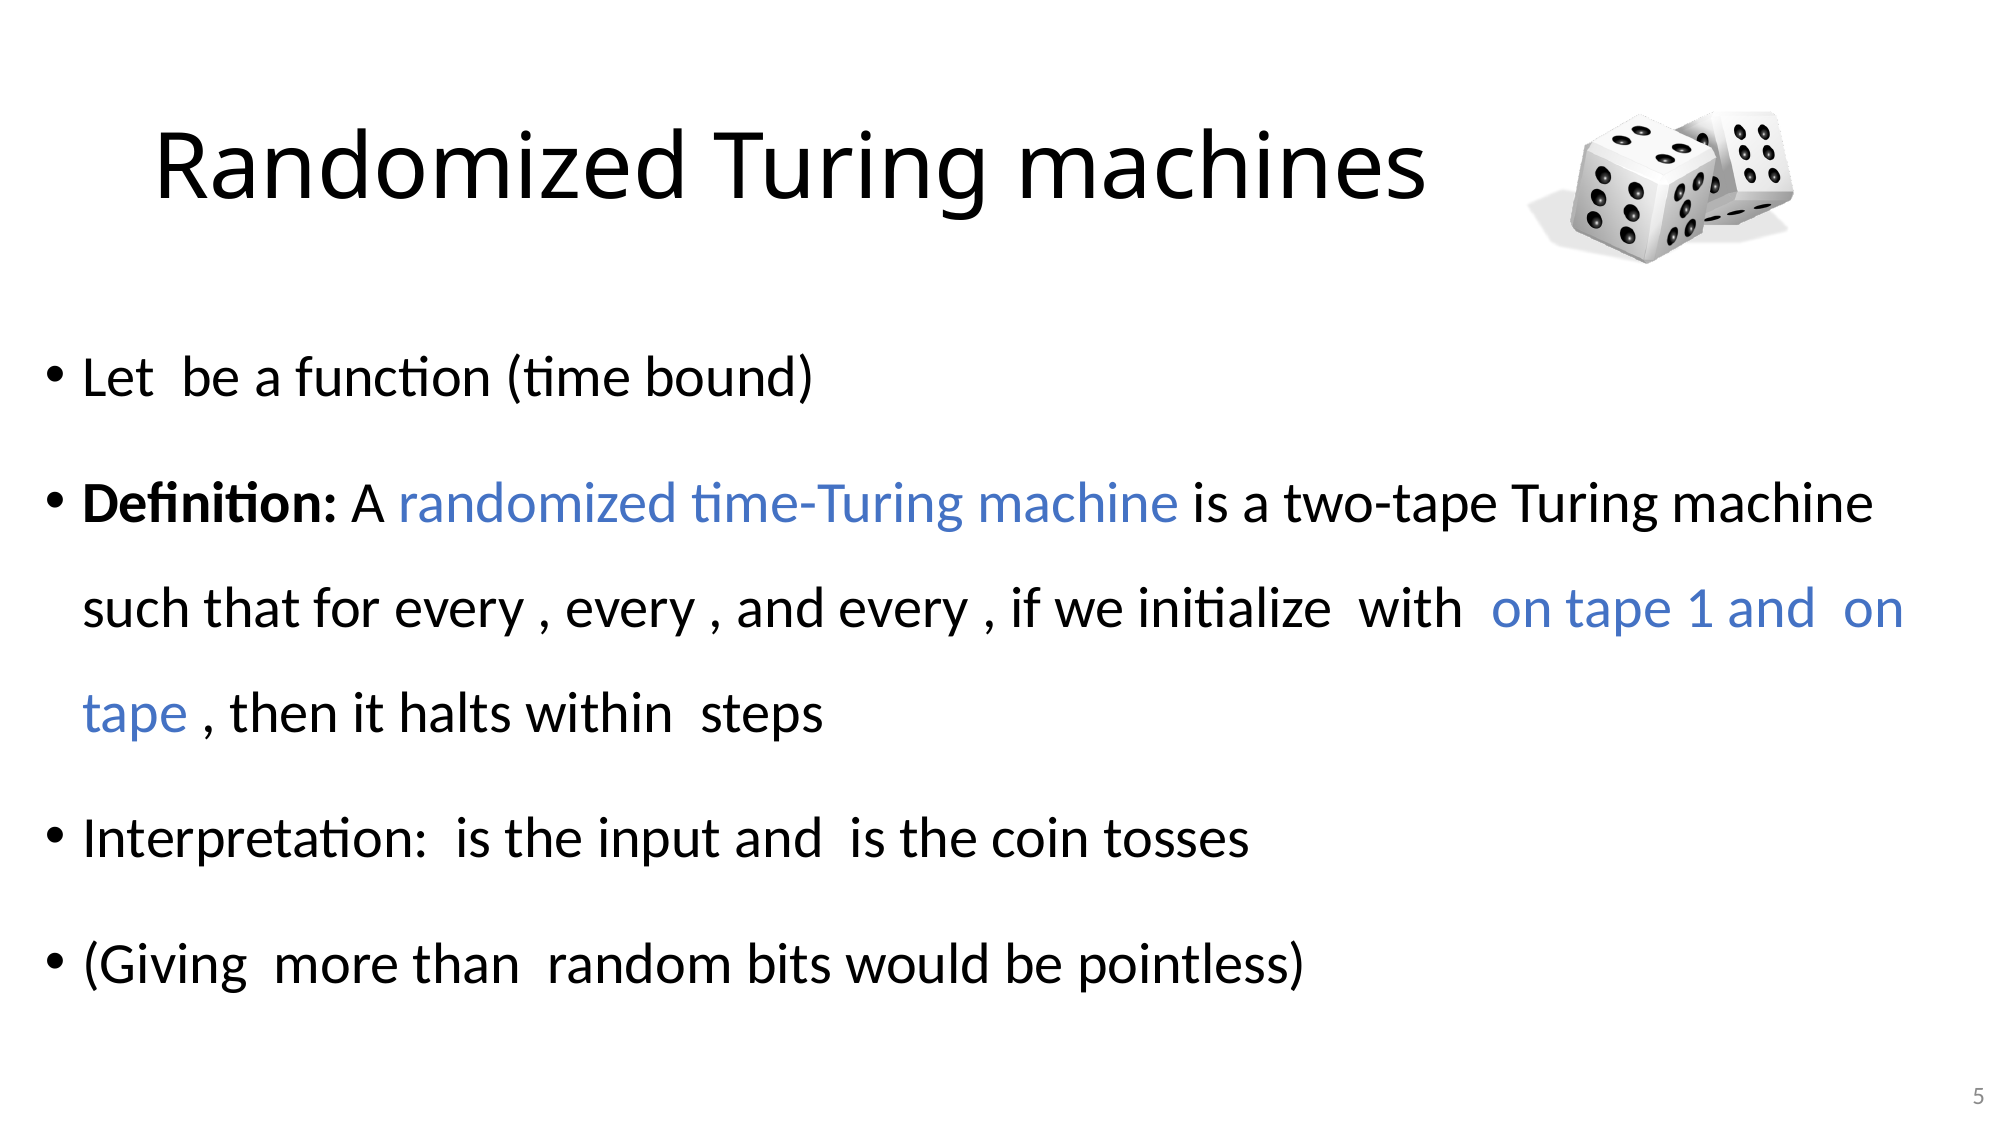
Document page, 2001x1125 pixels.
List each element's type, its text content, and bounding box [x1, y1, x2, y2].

slide_number 5 [1550, 1064, 2000, 1125]
title Randomized Turing machines [137, 59, 1863, 278]
picture [1525, 111, 1794, 265]
